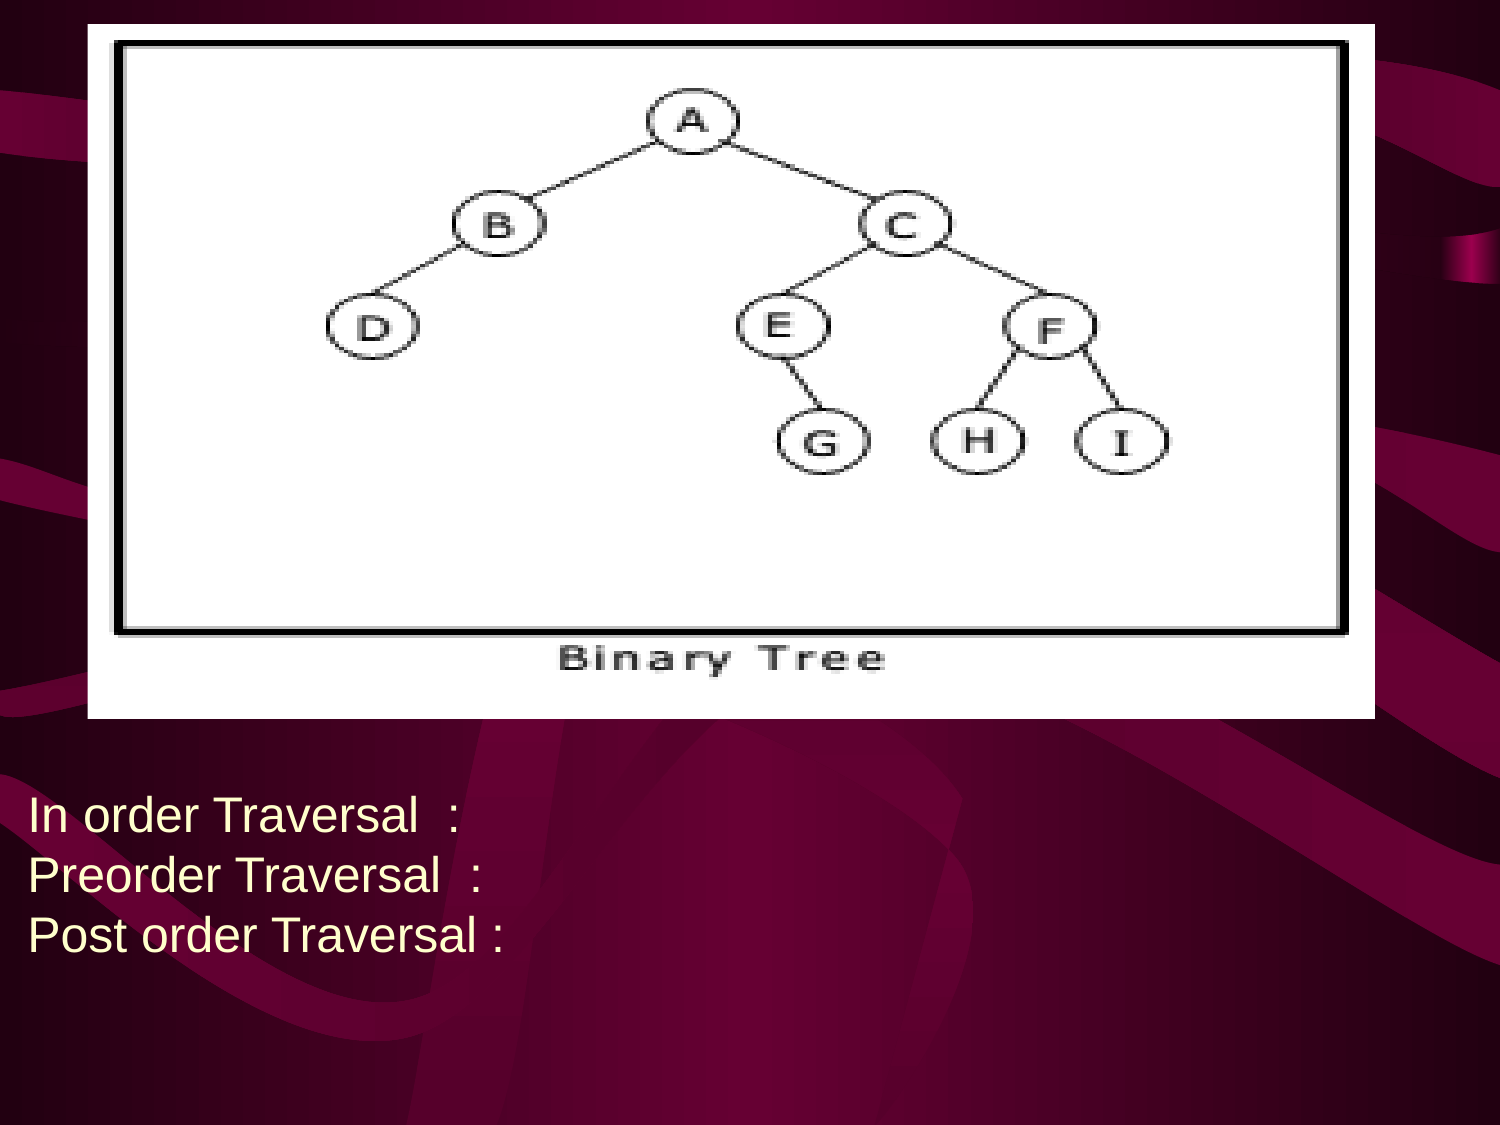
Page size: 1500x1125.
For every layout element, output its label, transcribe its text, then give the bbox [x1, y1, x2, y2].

picture [87, 24, 1376, 719]
text_box In order Traversal : Preorder Traversal : Post order Traversal : [12, 775, 1063, 1031]
